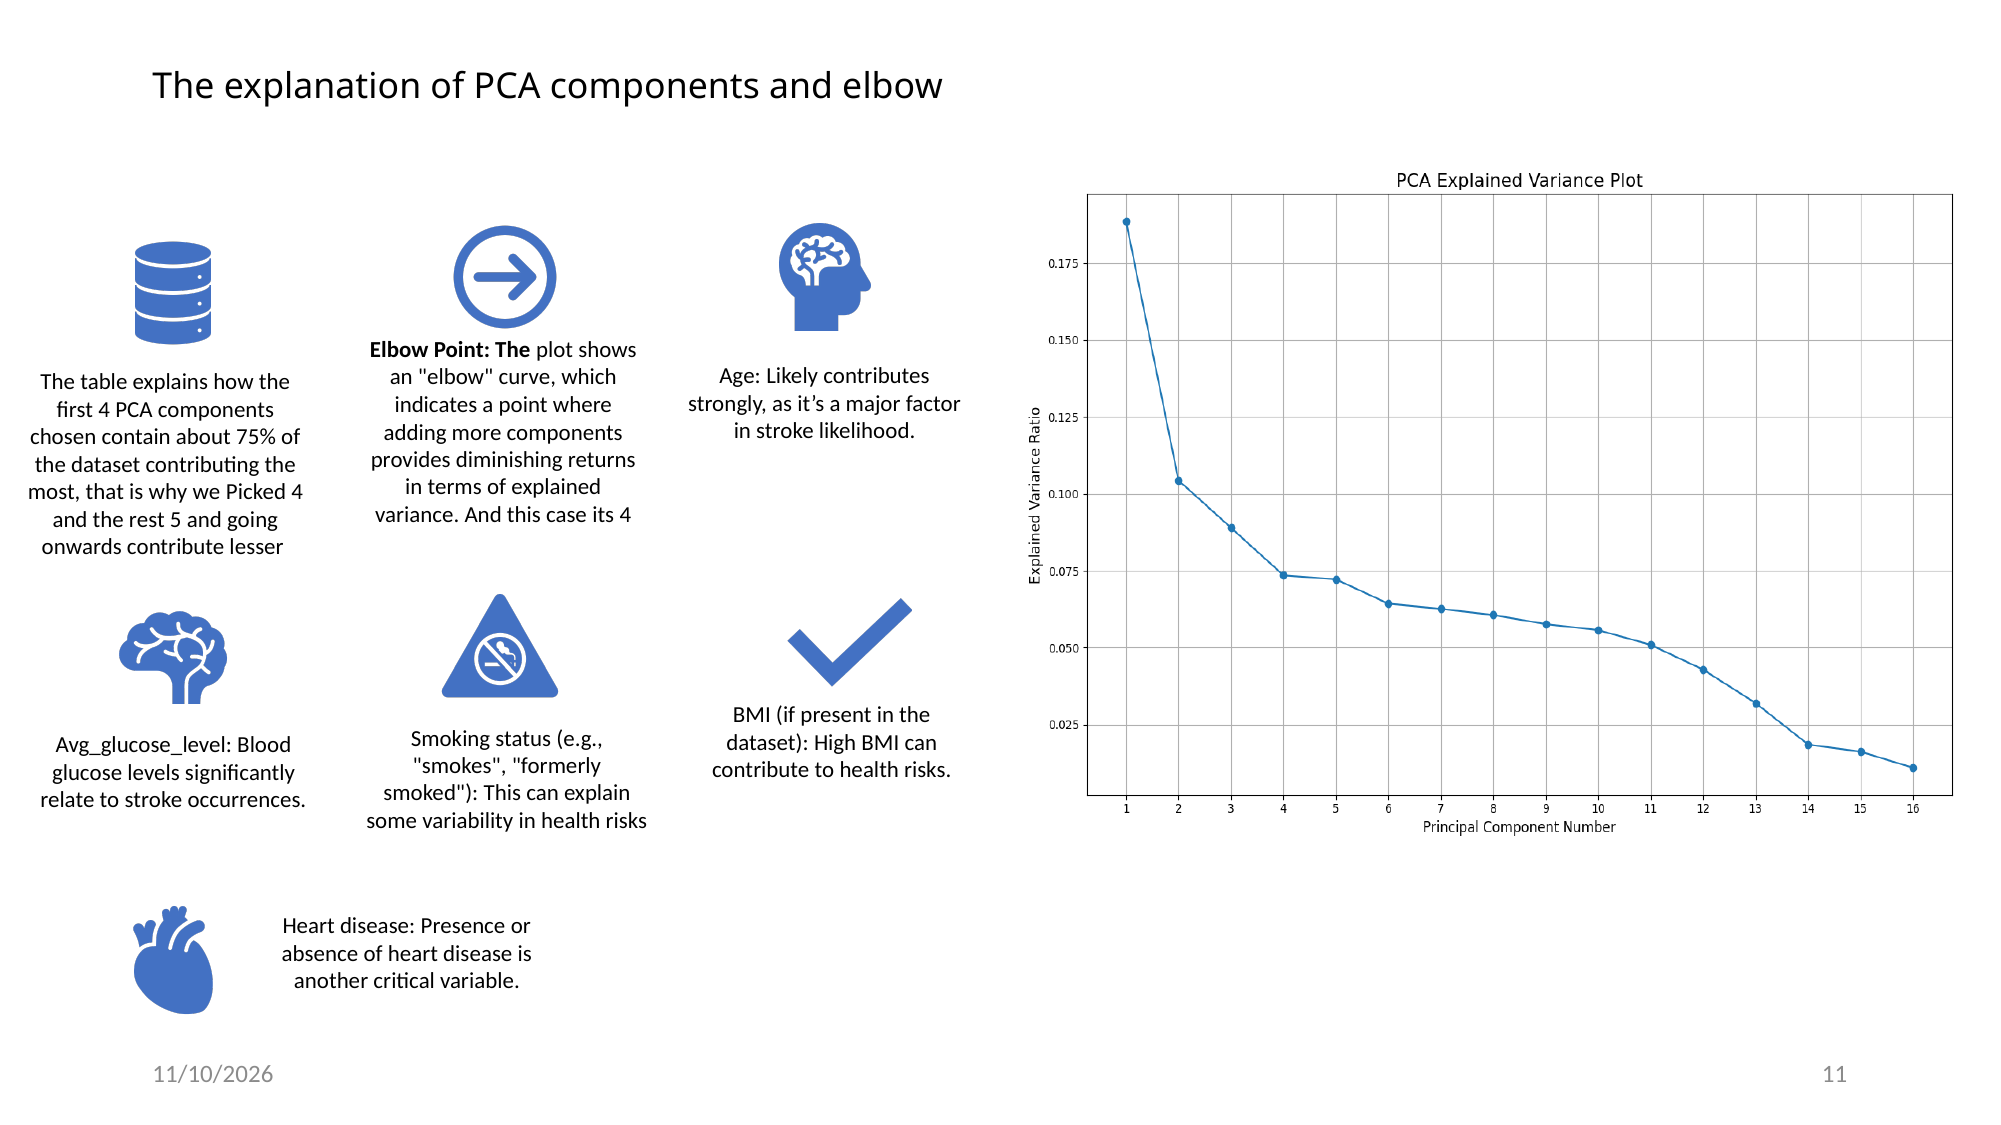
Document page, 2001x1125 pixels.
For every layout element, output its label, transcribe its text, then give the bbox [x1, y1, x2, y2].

picture [1021, 164, 1959, 844]
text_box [0, 130, 1000, 1125]
slide_number 11 [1412, 1042, 1863, 1103]
title The explanation of PCA components and elbow [137, 59, 1863, 115]
